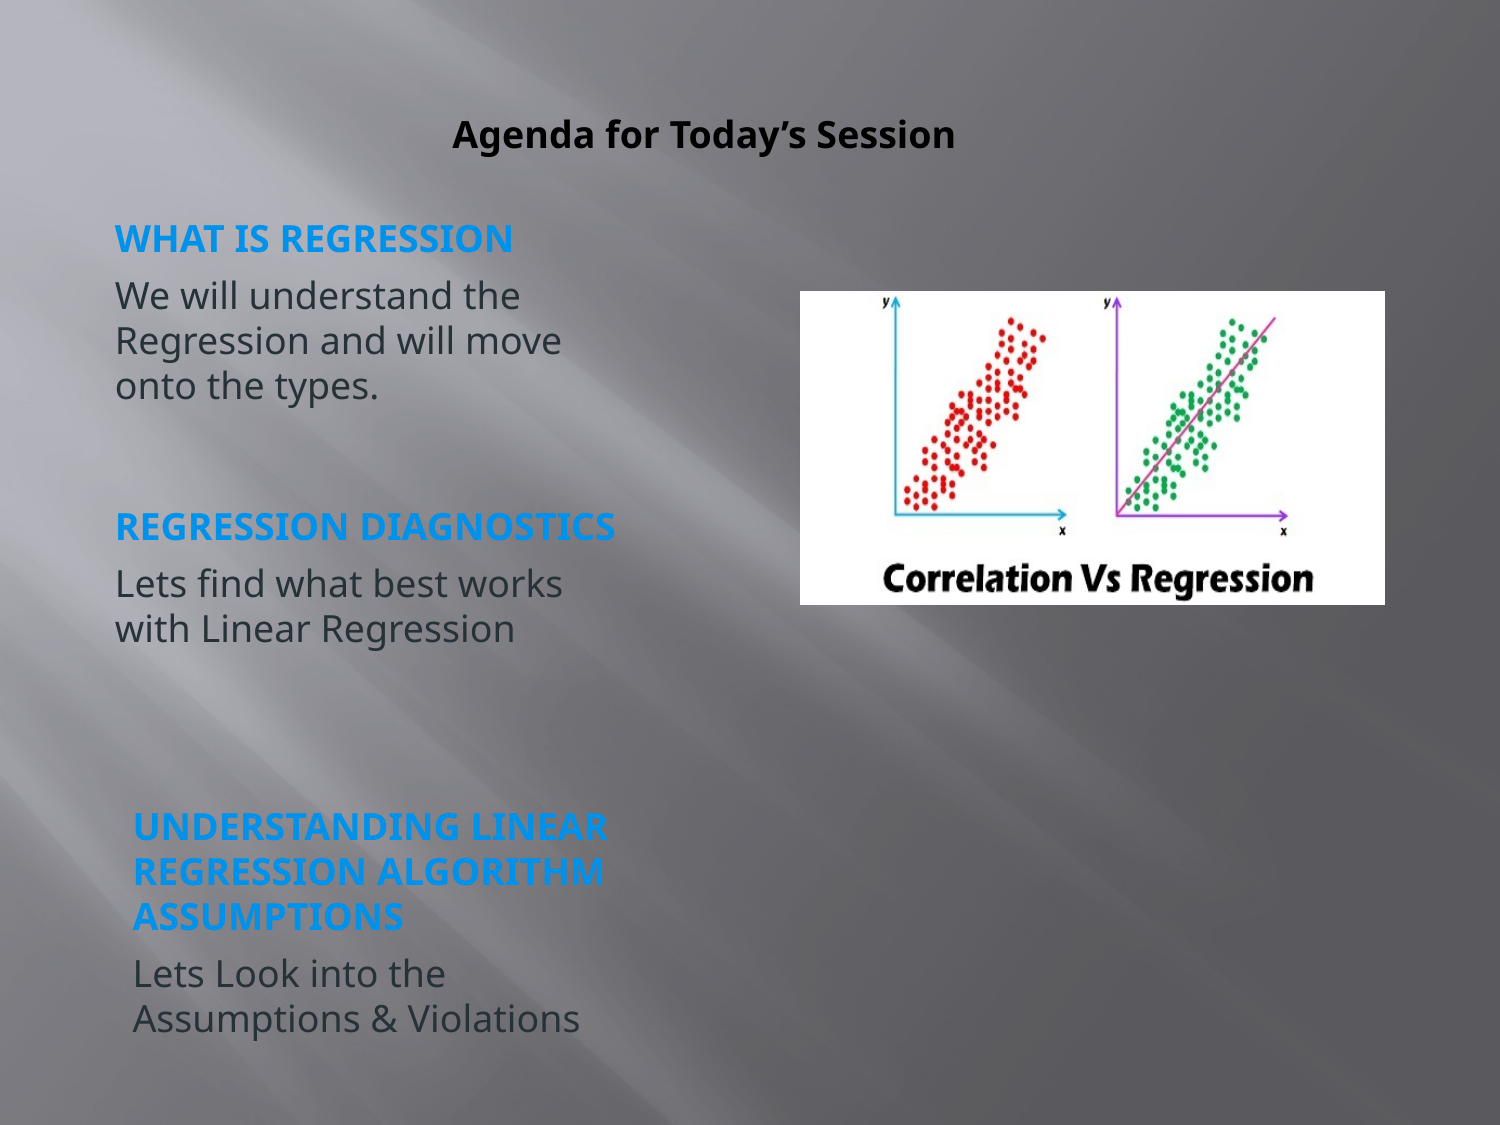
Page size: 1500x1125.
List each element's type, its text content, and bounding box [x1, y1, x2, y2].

text_box WHAT IS REGRESSION We will understand the Regression and will move onto the types. [99, 200, 622, 354]
text_box REGRESSION DIAGNOSTICS Lets find what best works with Linear Regression [99, 487, 633, 638]
title Agenda for Today’s Session [437, 99, 1500, 172]
text_box UNDERSTANDING LINEAR REGRESSION ALGORITHM ASSUMPTIONS Lets Look into the Assumptions & Violations [117, 787, 662, 983]
picture [799, 290, 1385, 605]
